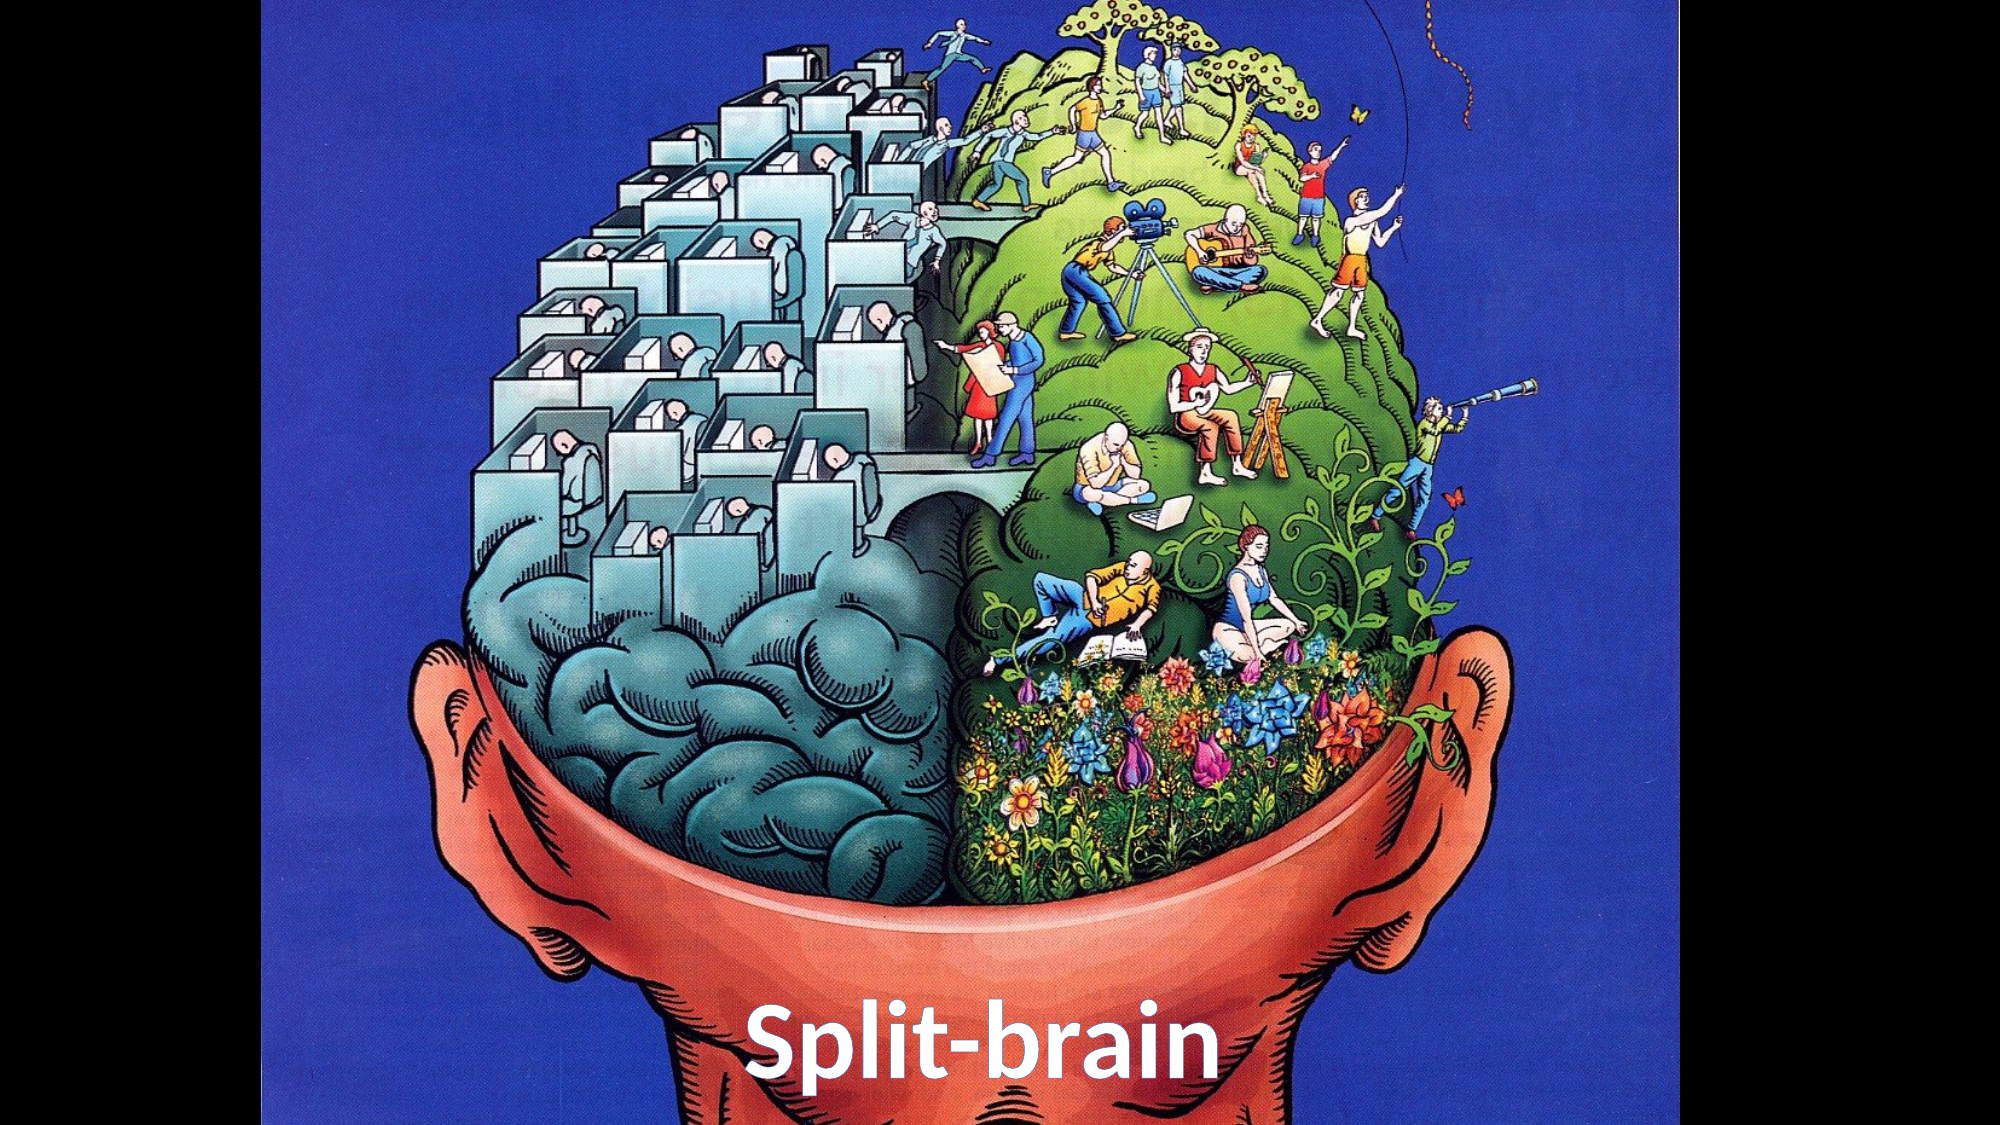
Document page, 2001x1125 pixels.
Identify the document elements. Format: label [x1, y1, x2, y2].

list [261, 0, 1680, 1125]
